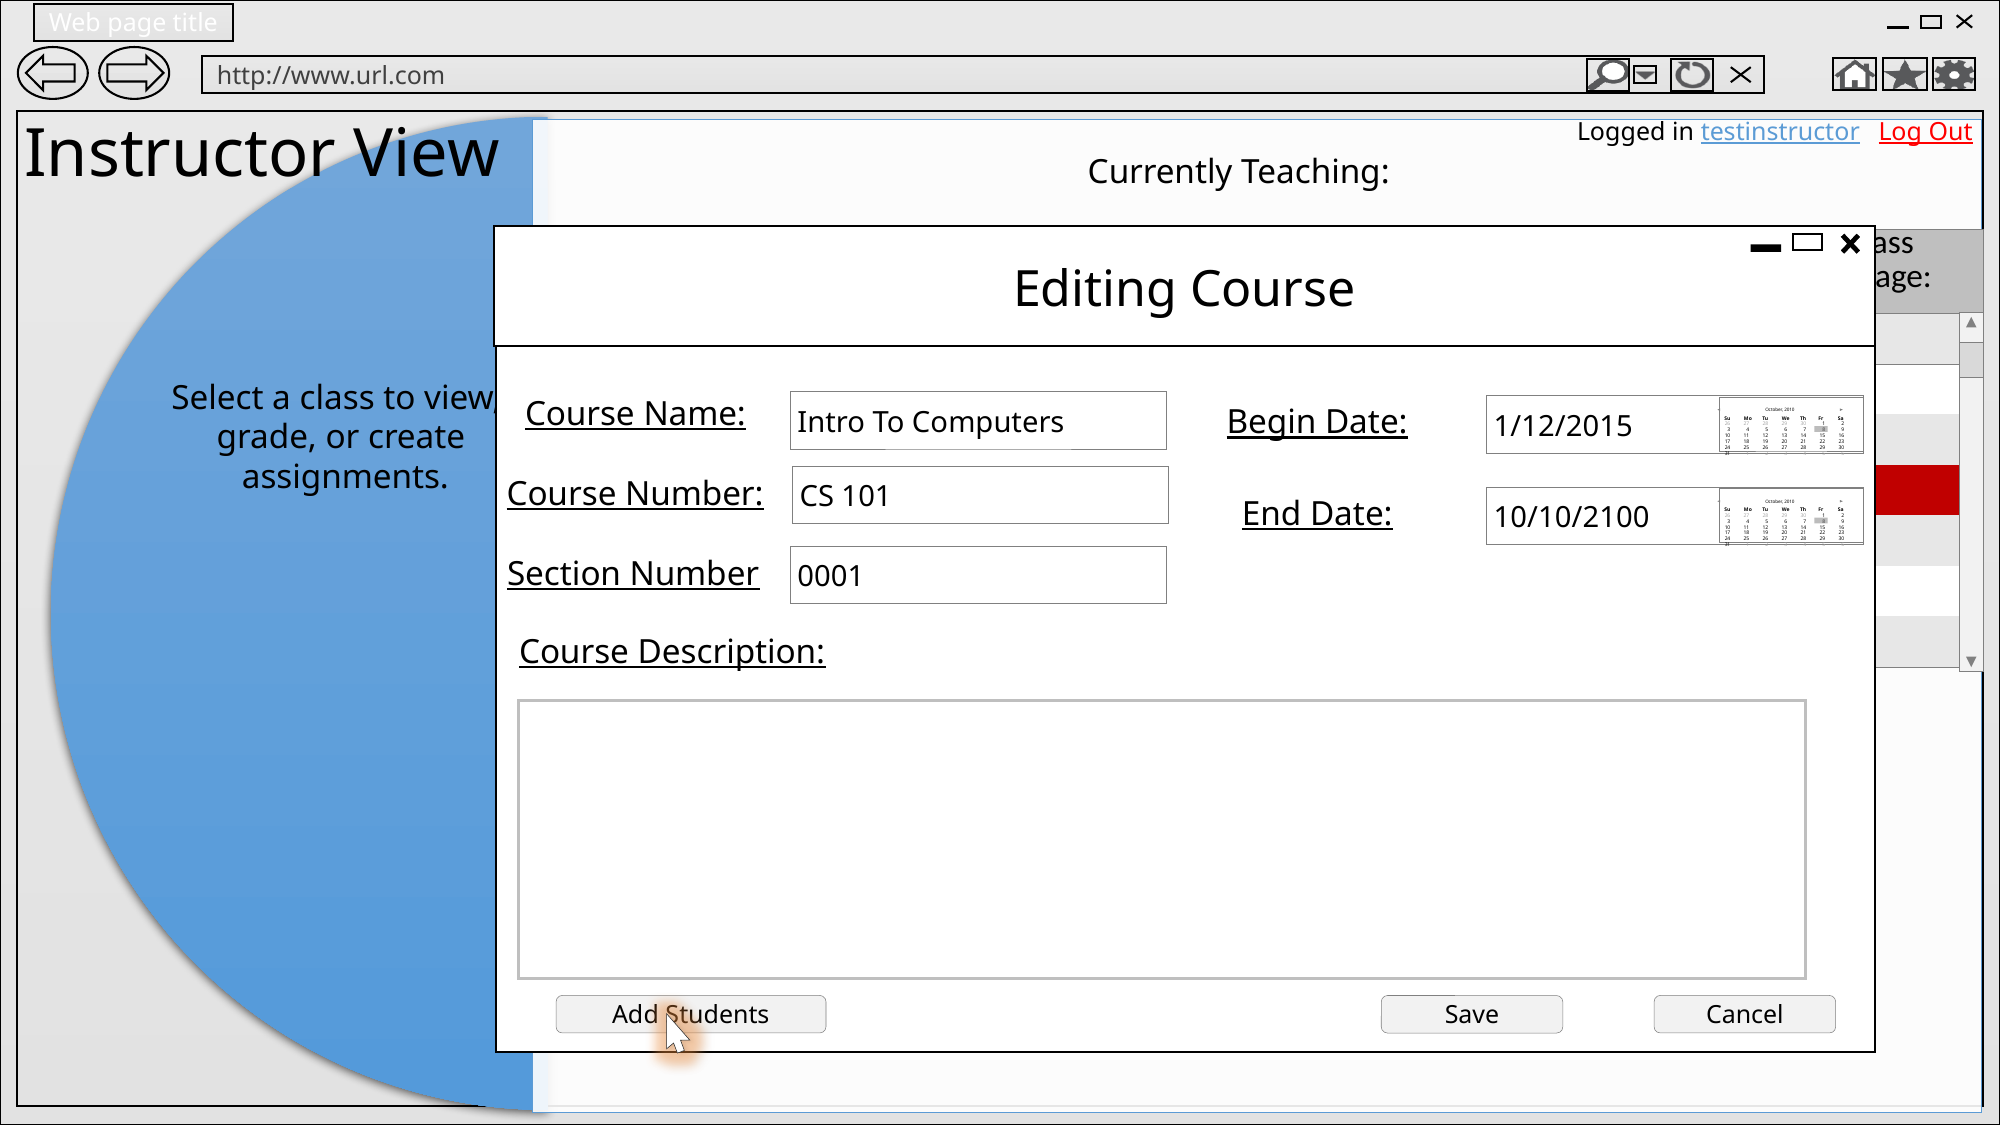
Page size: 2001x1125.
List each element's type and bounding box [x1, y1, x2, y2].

text_box [1713, 396, 1863, 459]
text_box [494, 226, 1875, 1052]
text_box [1959, 312, 1984, 672]
text_box [1713, 488, 1863, 551]
text_box [84, 119, 2000, 1113]
text_box [0, 0, 2000, 1125]
